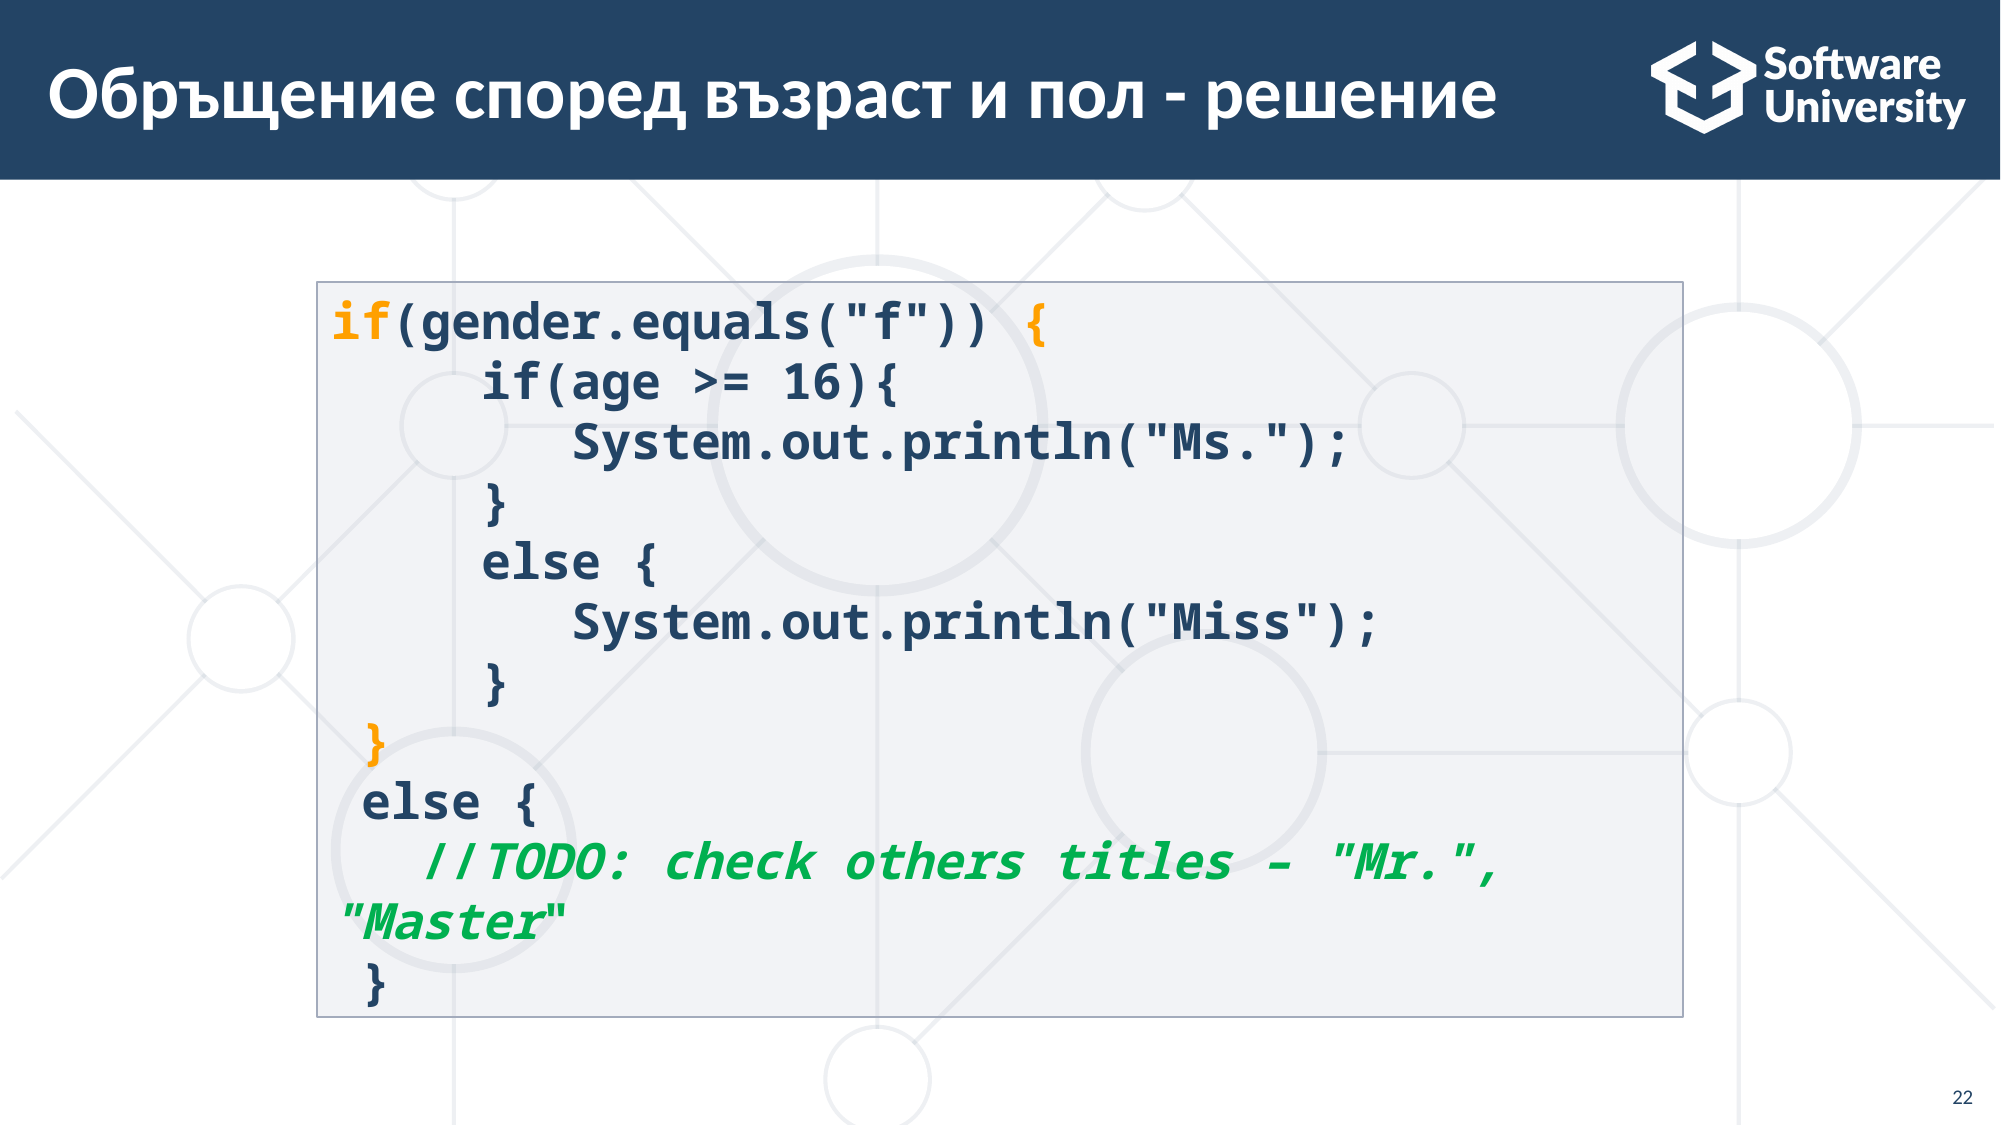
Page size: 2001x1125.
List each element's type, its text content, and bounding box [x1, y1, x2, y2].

slide_number 22 [1927, 1067, 1989, 1117]
picture [1651, 41, 1966, 134]
text_box if(gender.equals("f")) { if(age >= 16){ System.out.println("Ms."); } else { System.out.println("Miss"); } } else { //TODO: check others titles – "Mr.", "Master" } [317, 281, 1683, 1017]
title Обръщение според възраст и пол - решение [31, 16, 1625, 162]
